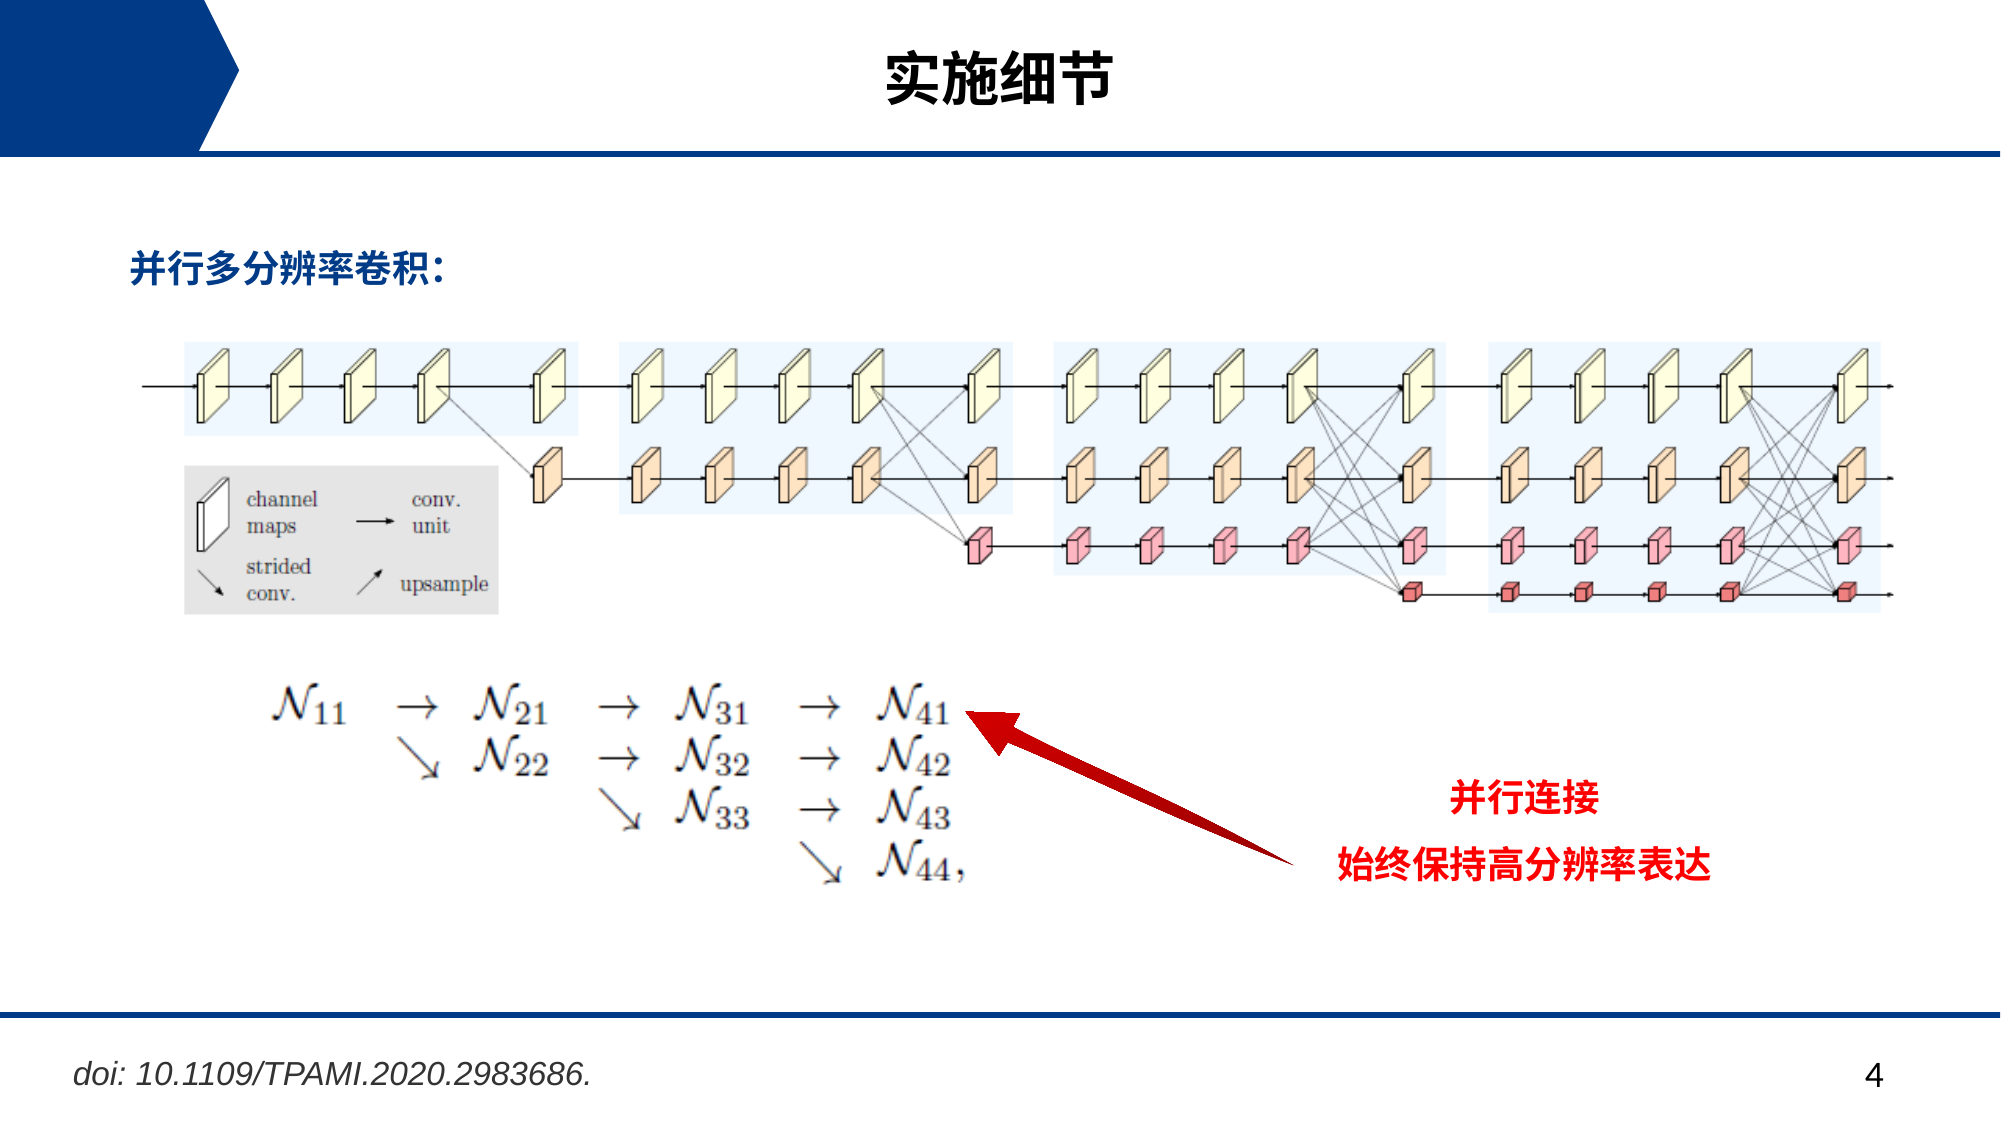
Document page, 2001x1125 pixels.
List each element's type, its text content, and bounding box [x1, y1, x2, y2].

picture [122, 325, 1914, 632]
text_box 并行连接 始终保持高分辨率表达 [1303, 744, 1747, 894]
picture [190, 657, 1031, 916]
slide_number 4 [1850, 1042, 2000, 1103]
text_box 实施细节 [868, 35, 1168, 120]
text_box doi: 10.1109/TPAMI.2020.2983686. [58, 1044, 1334, 1100]
text_box [1031, 735, 1295, 867]
text_box 并行多分辨率卷积： [114, 214, 555, 297]
